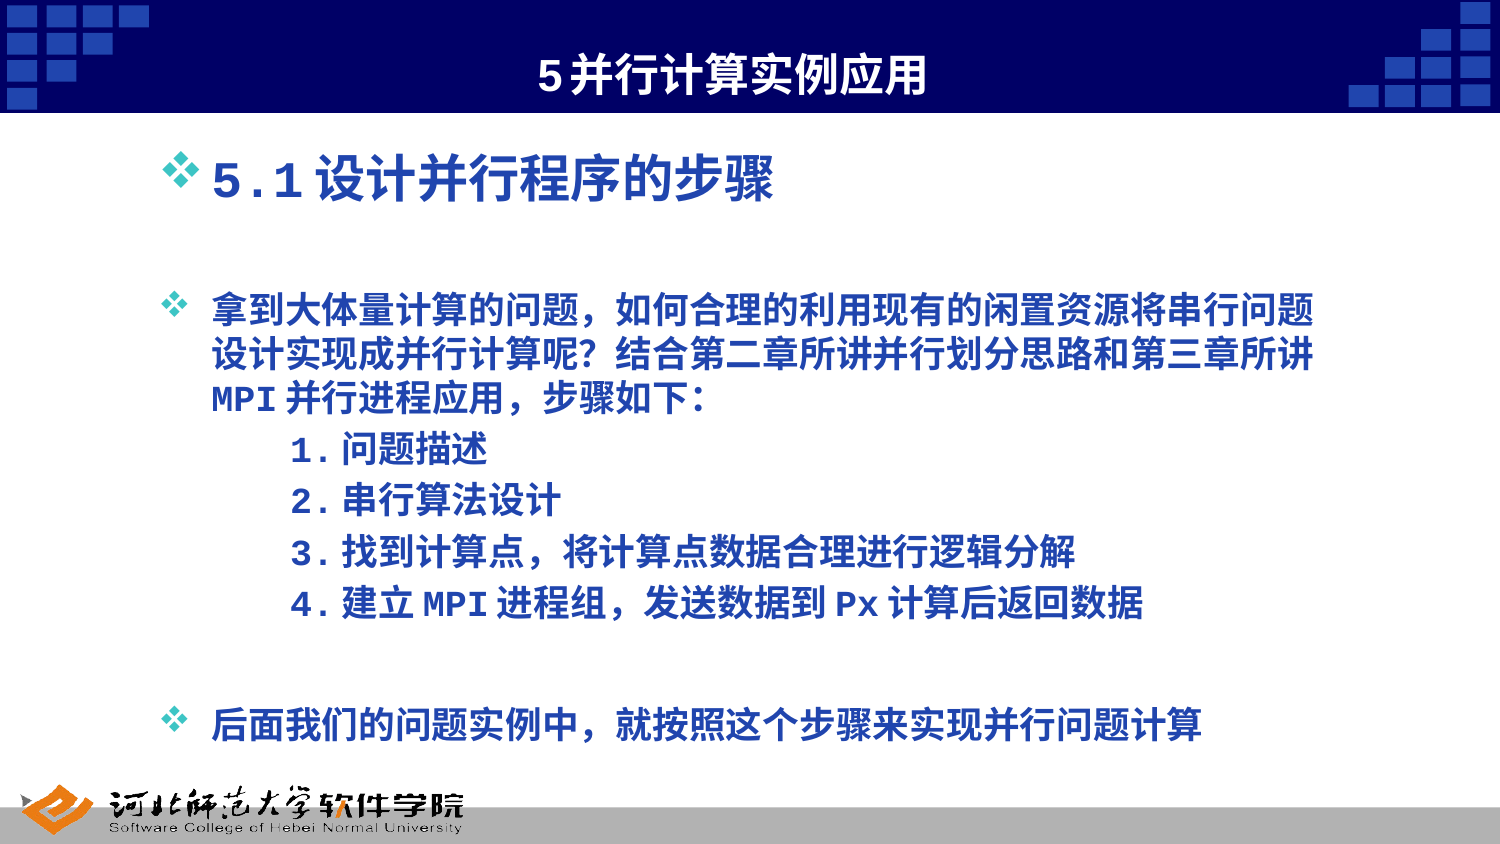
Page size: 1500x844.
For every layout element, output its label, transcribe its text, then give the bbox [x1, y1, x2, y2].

picture [0, 776, 481, 844]
title 5并行计算实例应用 [137, 39, 1350, 109]
list 5.1设计并行程序的步骤 拿到大体量计算的问题，如何合理的利用现有的闲置资源将串行问题设计实现成并行计算呢？结合第二章所讲并行划分思路和第三章所讲MPI并行进程应用，步骤如下： 1.问题描述 2.串行算法设计 3.找到计算点，将计算点数据合理进行逻辑分解 4.建立MPI进程组，发送数据到Px计算后返回数据 后面我们的问题实例中，就按照这个步骤来实现并行问题计算 [143, 138, 1359, 754]
